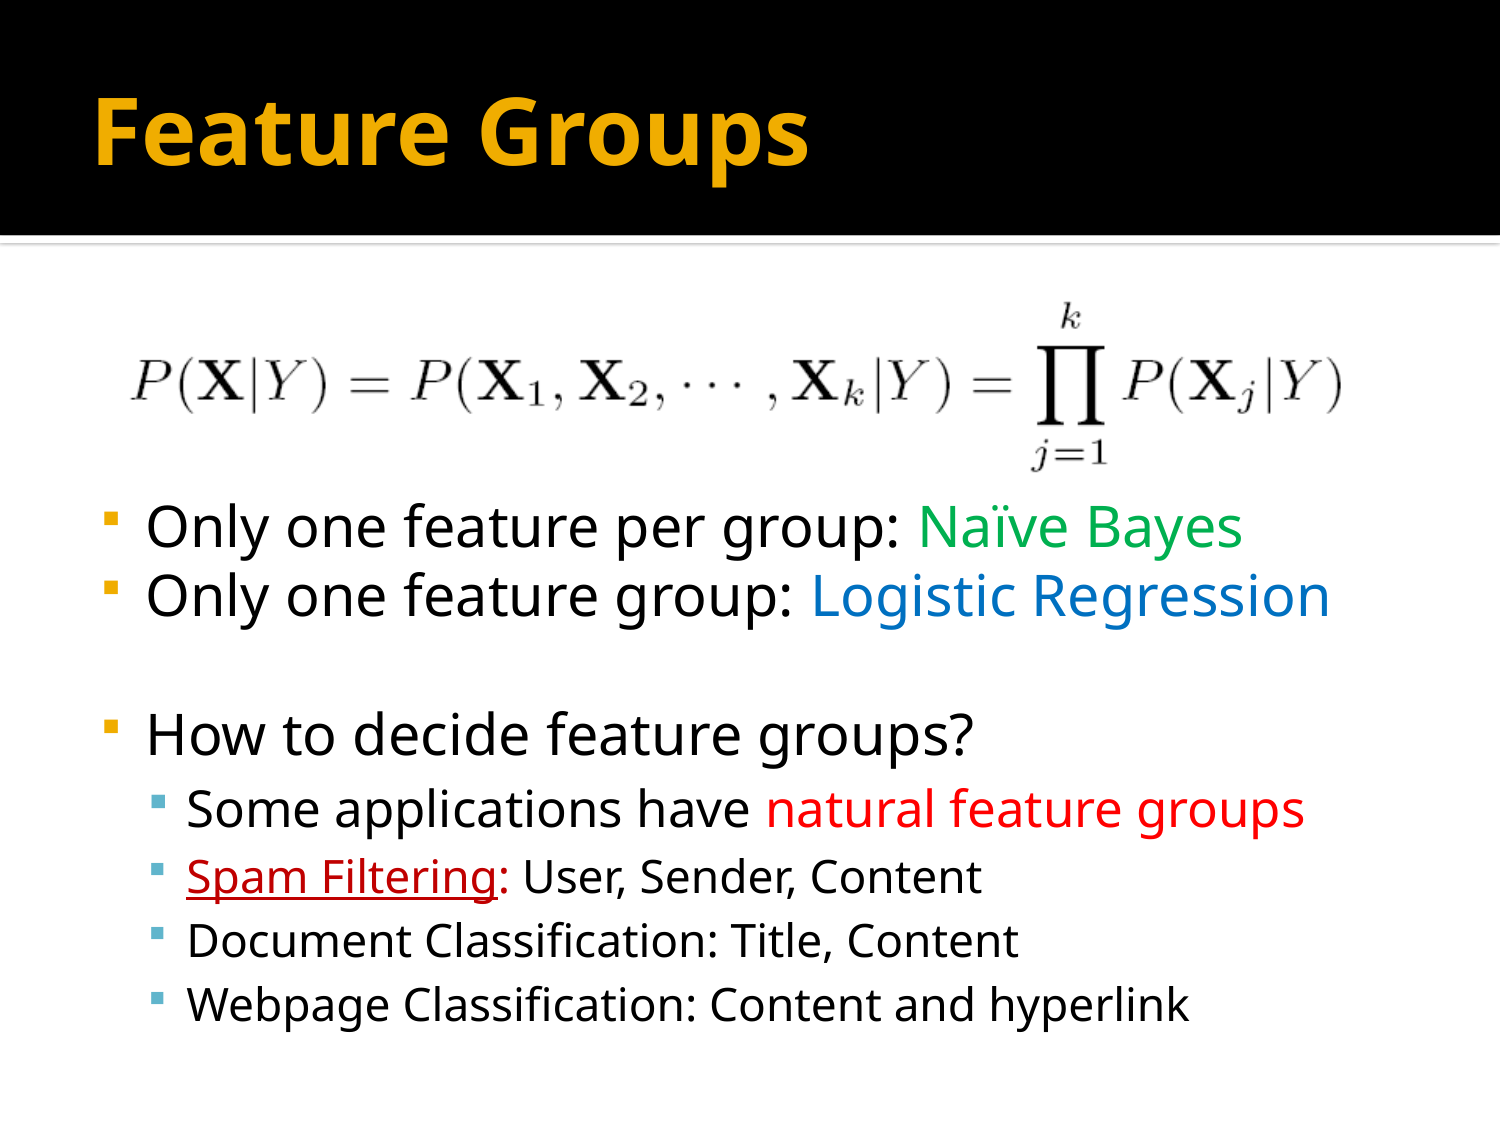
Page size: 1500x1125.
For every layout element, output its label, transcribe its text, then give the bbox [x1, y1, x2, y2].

picture [99, 299, 1380, 477]
list Only one feature per group: Naïve Bayes Only one feature group: Logistic Regression How to decide feature groups? Some applications have natural feature groups Spam Filtering: User, Sender, Content Document Classification: Title, Content Webpage Classification: Content and hyperlink [75, 474, 1425, 1050]
title Feature Groups [75, 25, 1425, 231]
